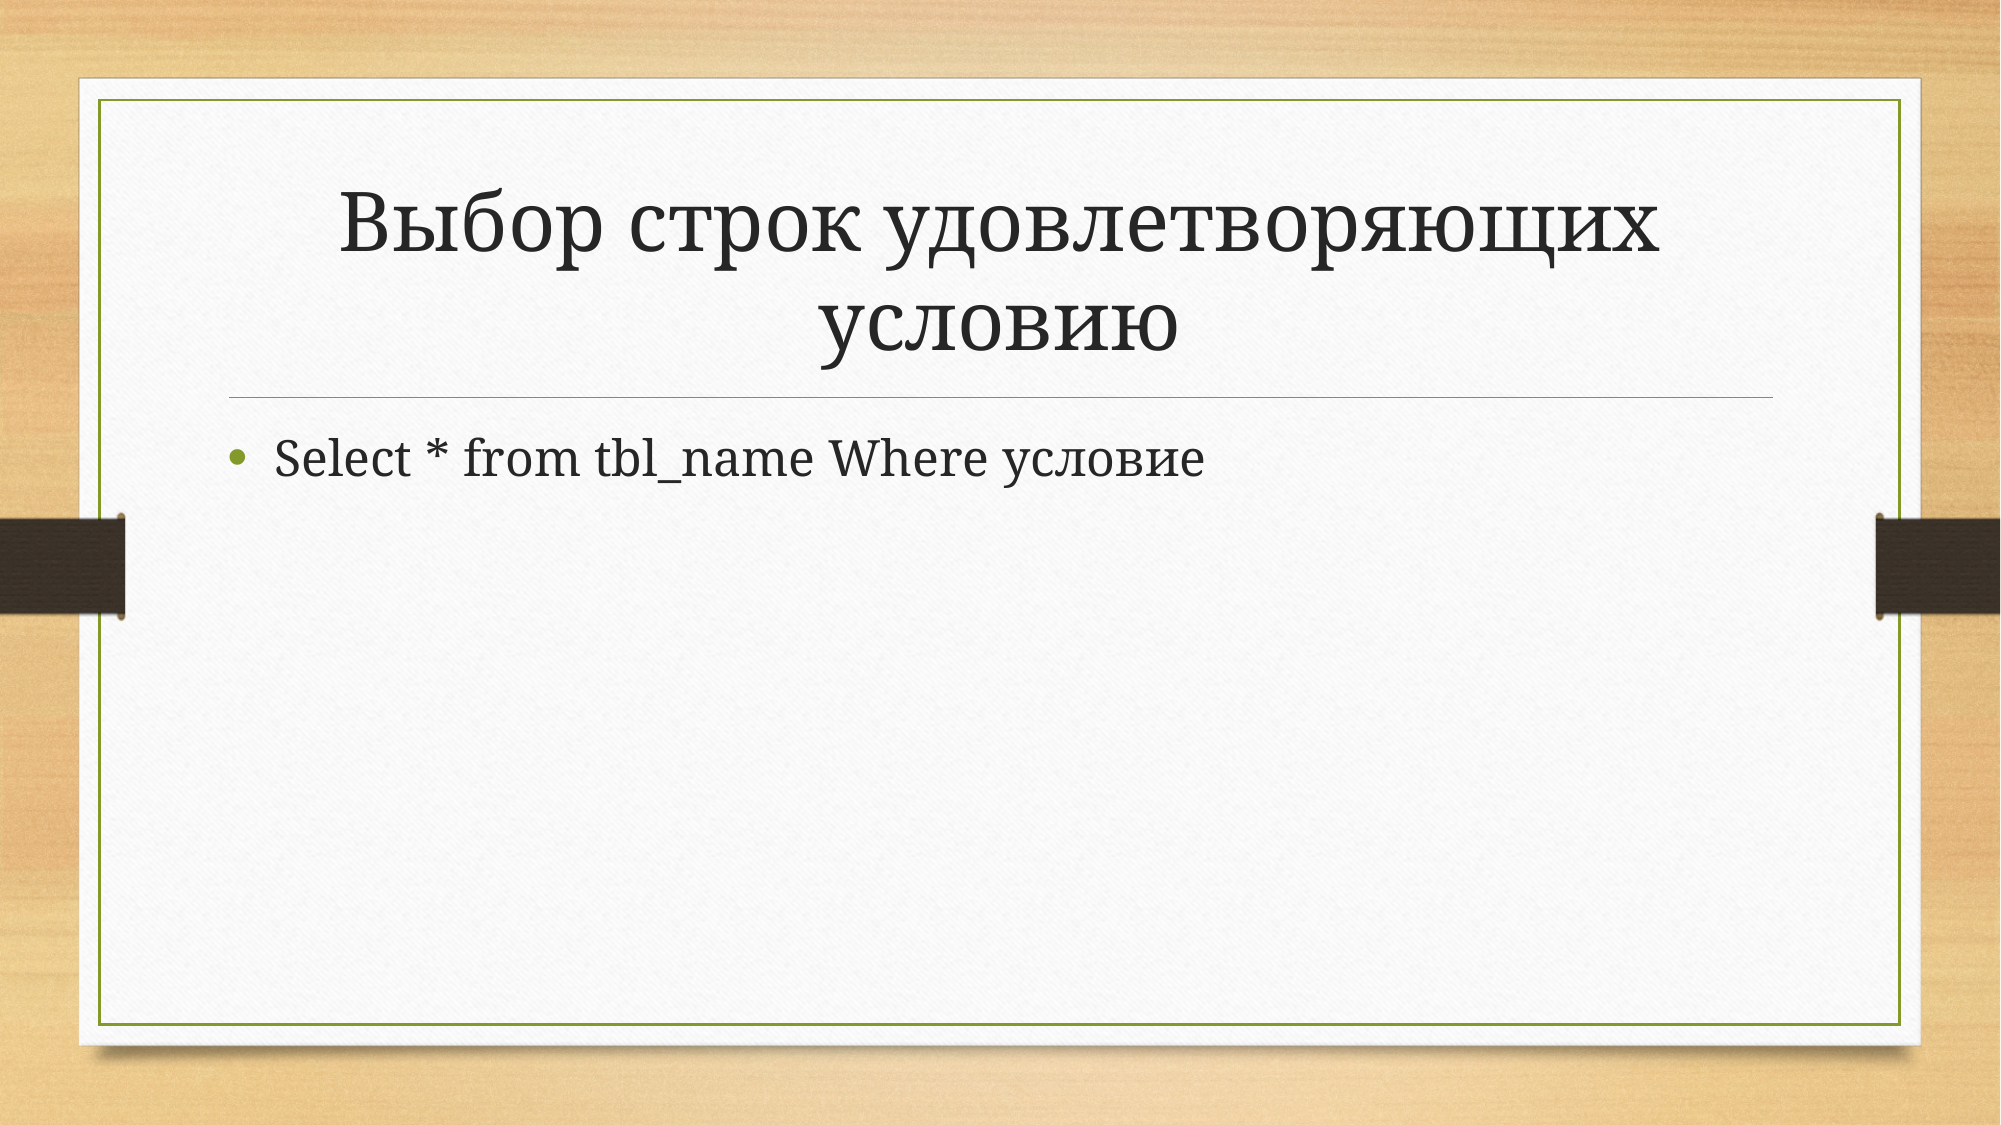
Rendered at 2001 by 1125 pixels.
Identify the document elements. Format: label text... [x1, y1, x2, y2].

list Select * from tbl_name Where условие [212, 419, 1788, 964]
picture [0, 0, 2001, 1125]
title Выбор строк удовлетворяющих условию [212, 161, 1788, 375]
